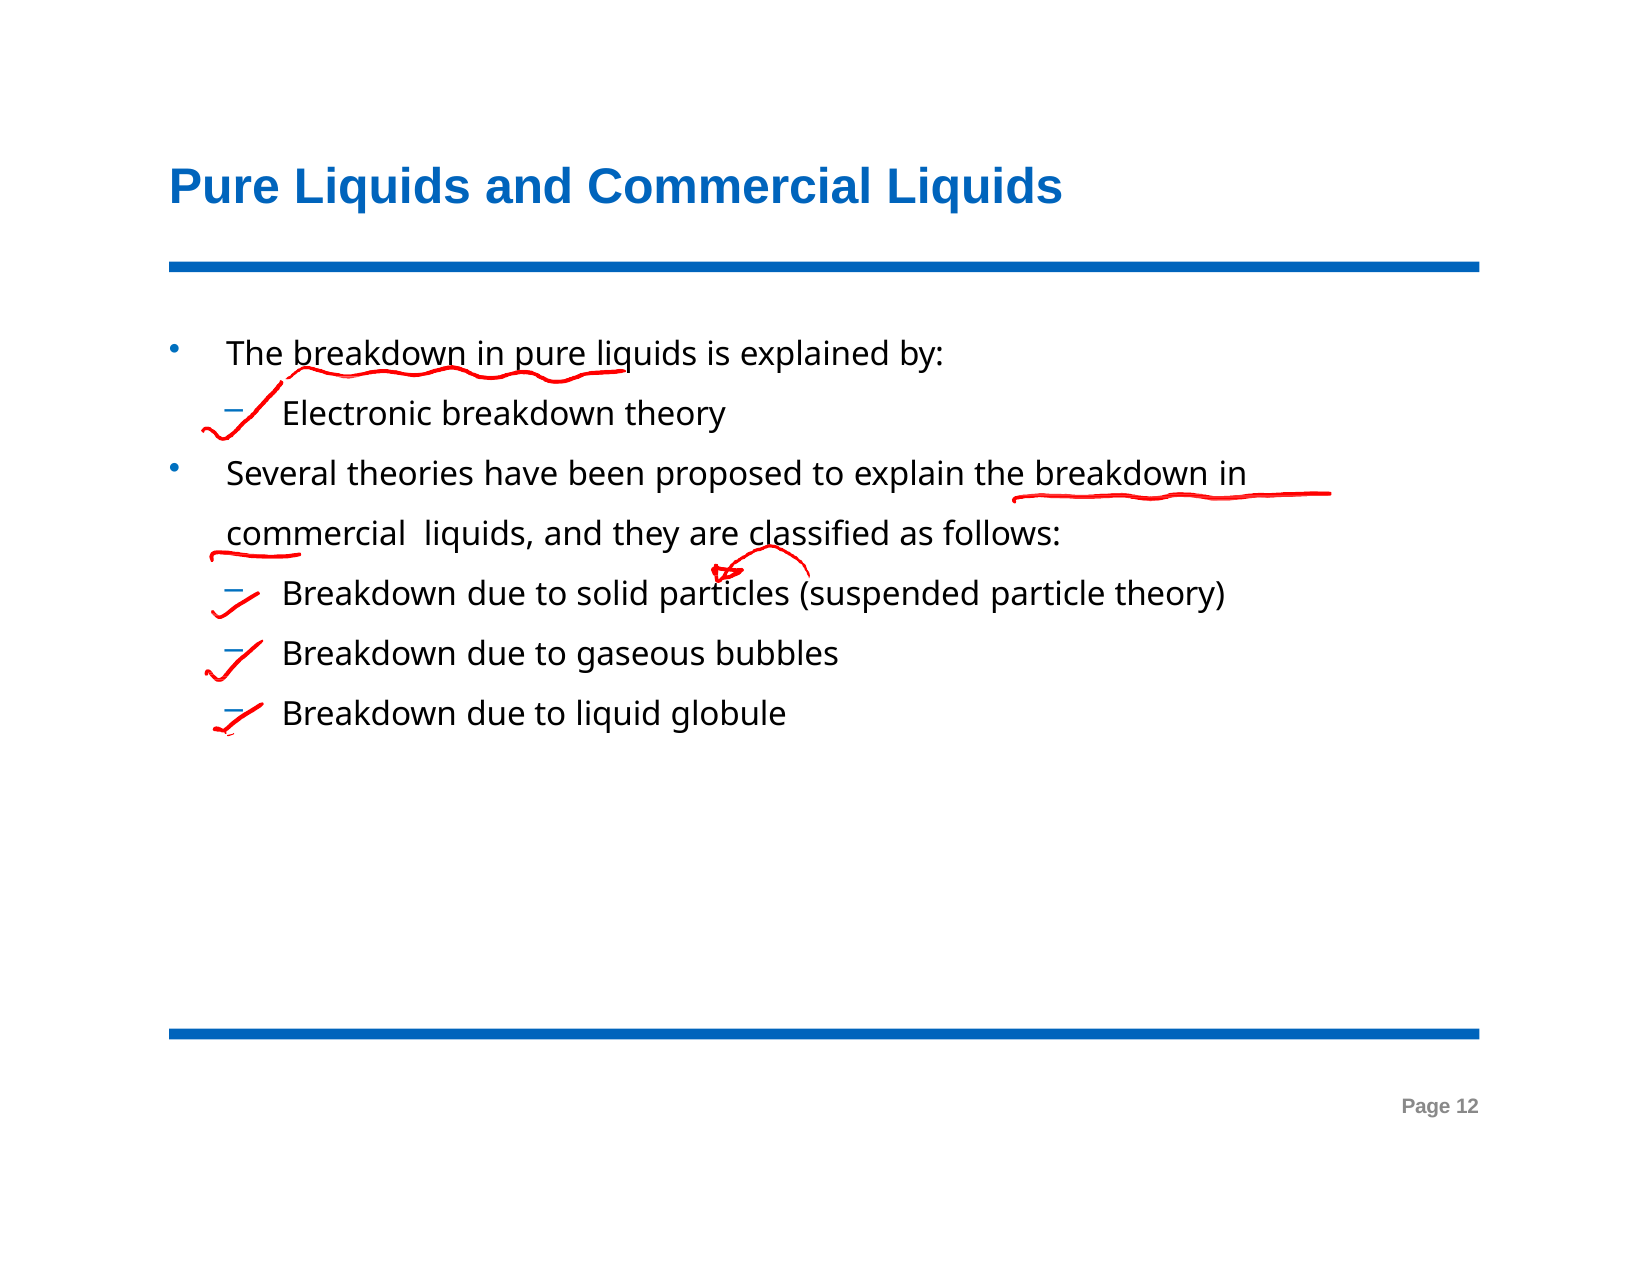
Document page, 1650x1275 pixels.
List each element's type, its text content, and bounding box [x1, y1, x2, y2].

text_box [1011, 491, 1332, 504]
text_box [209, 550, 302, 562]
slide_number Page 12 [1399, 1092, 1487, 1275]
text_box [212, 702, 264, 737]
text_box [204, 639, 264, 682]
title Pure Liquids and Commercial Liquids [166, 151, 1068, 367]
picture [200, 365, 627, 442]
picture [711, 544, 810, 584]
text_box [211, 591, 260, 619]
text_box The breakdown in pure liquids is explained by: Electronic breakdown theory Several theories have been proposed to explain the breakdown in commercial liquids, and they are classified as follows: Breakdown due to solid particles (suspended particle theory) Breakdown due to gaseous bubbles Breakdown due to liquid globule [166, 310, 1377, 732]
